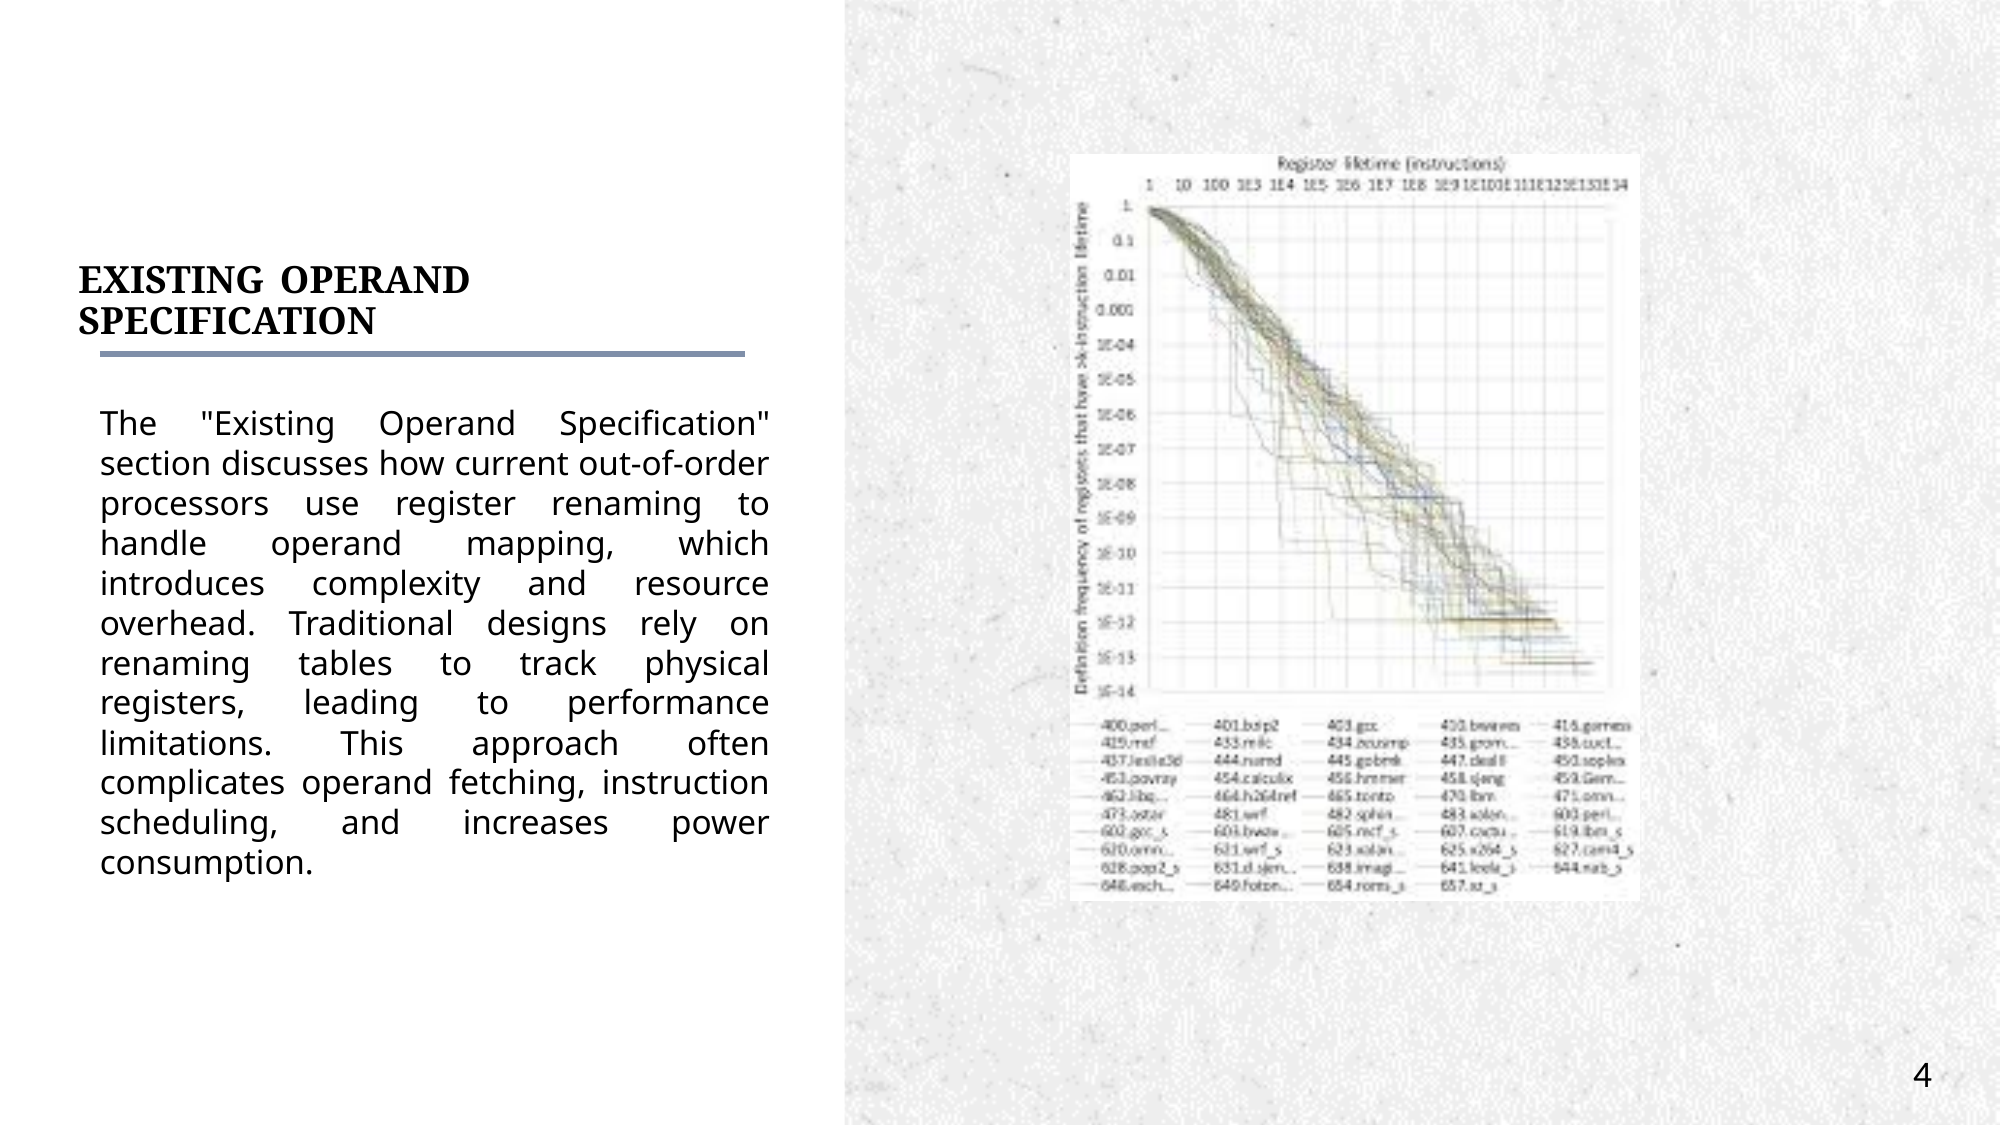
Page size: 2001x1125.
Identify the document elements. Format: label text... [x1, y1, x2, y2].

picture [845, 0, 2000, 1125]
title EXISTING OPERAND SPECIFICATION [78, 235, 489, 395]
slide_number 4 [1496, 1042, 1947, 1103]
list The "Existing Operand Specification" section discusses how current out-of-order processors use register renaming to handle operand mapping, which introduces complexity and resource overhead. Traditional designs rely on renaming tables to track physical registers, leading to performance limitations. This approach often complicates operand fetching, instruction scheduling, and increases power consumption. [99, 394, 772, 890]
